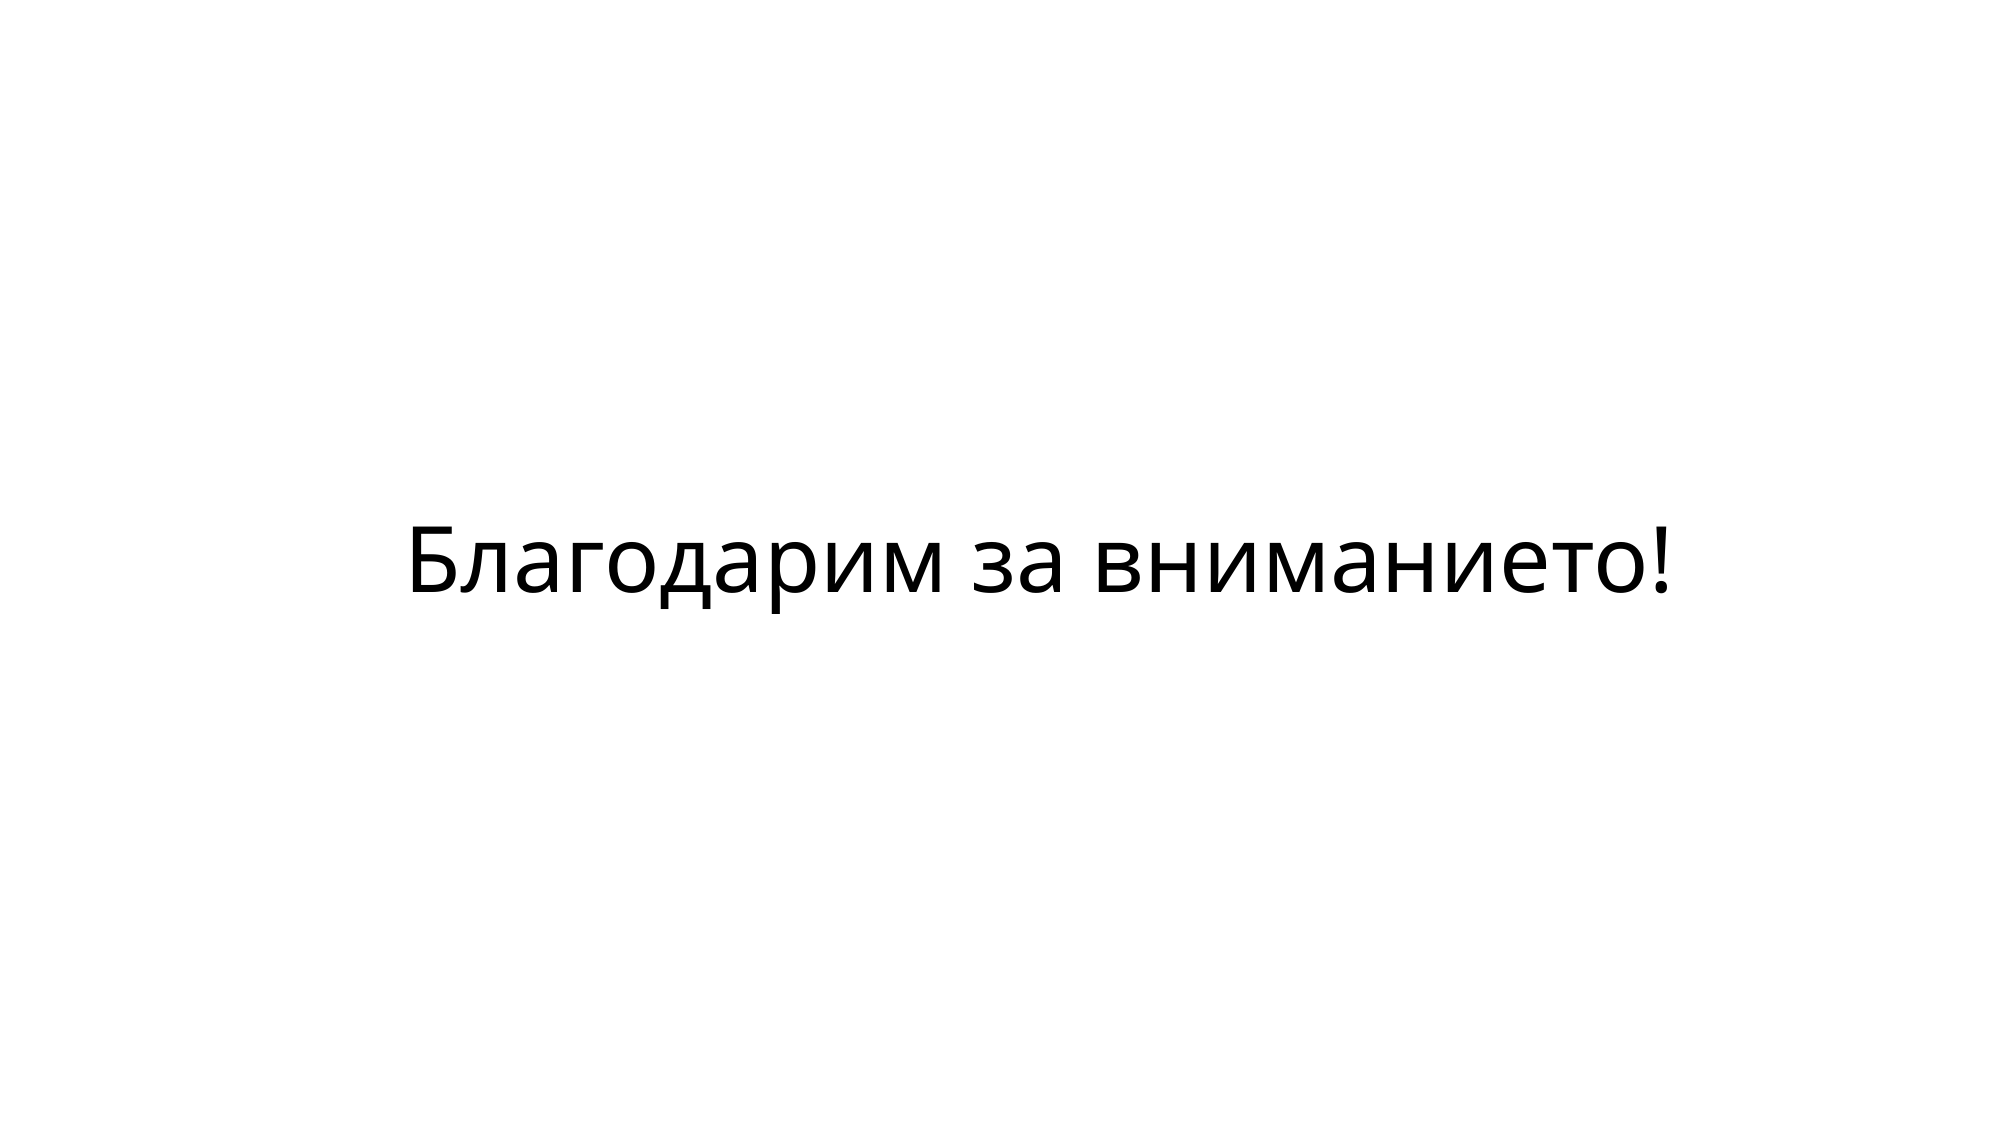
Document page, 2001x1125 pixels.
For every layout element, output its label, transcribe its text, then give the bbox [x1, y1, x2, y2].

title Благодарим за вниманието! [389, 453, 2000, 672]
